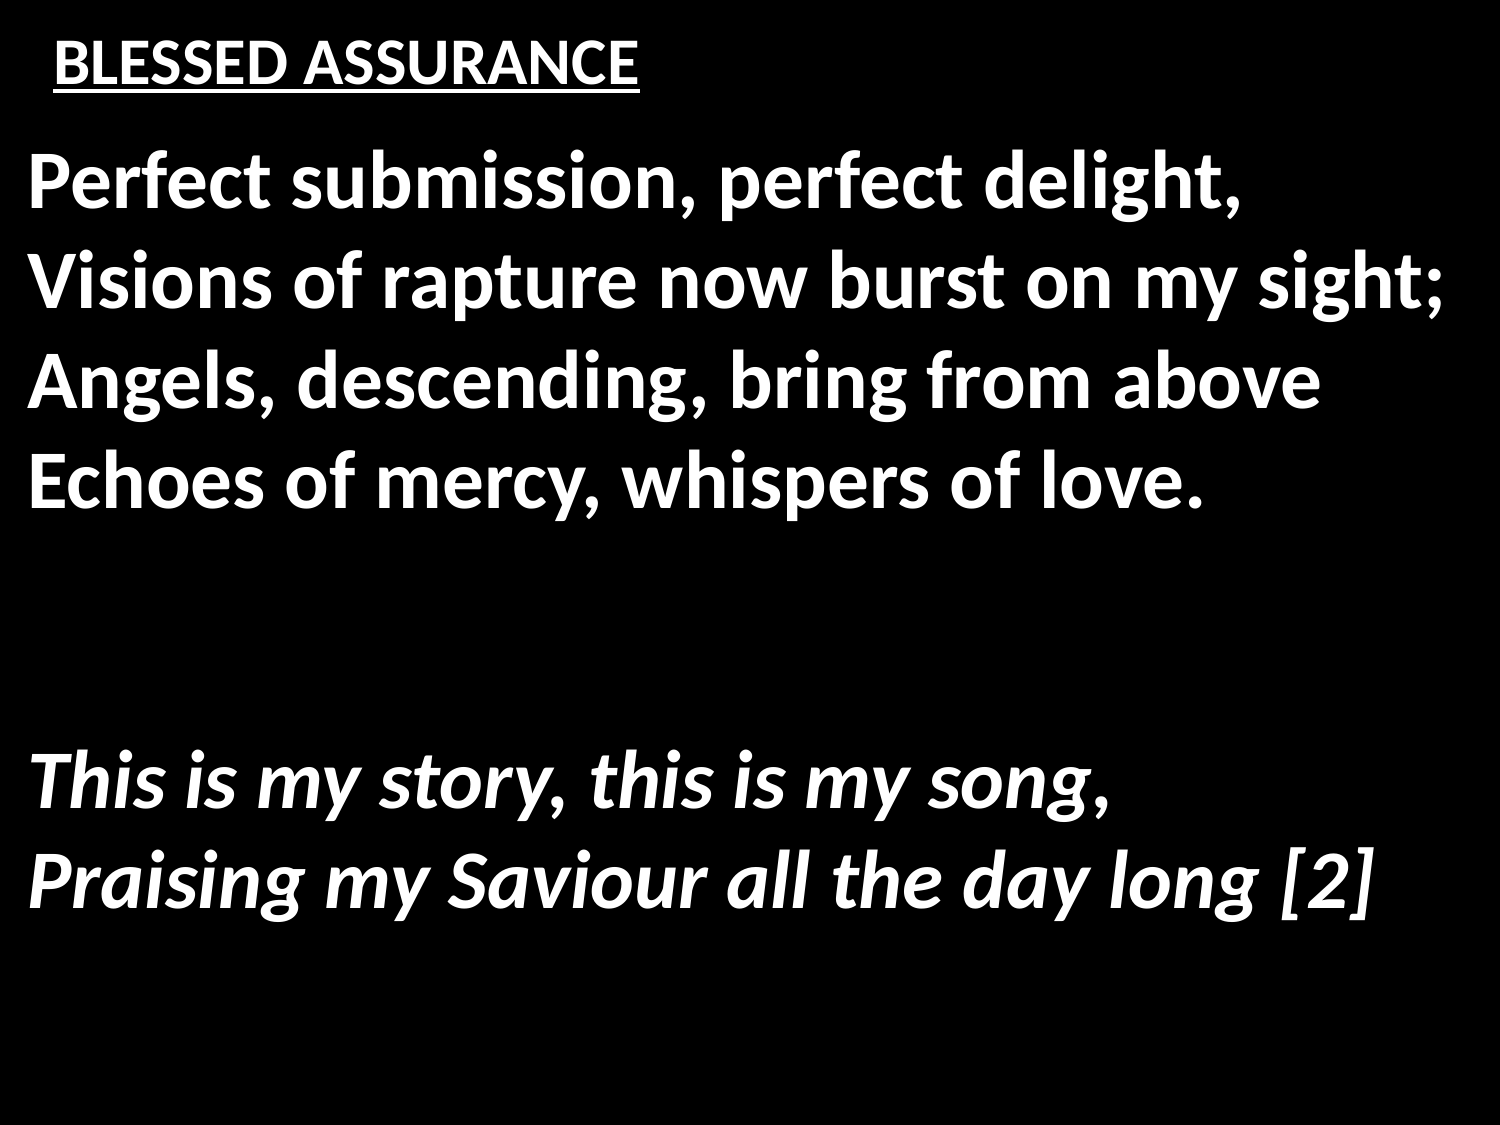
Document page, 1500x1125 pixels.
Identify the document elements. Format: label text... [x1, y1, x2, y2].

list Perfect submission, perfect delight, Visions of rapture now burst on my sight; Angels, descending, bring from above Echoes of mercy, whispers of love. This is my story, this is my song, Praising my Saviour all the day long [2] [8, 125, 1489, 1116]
title BLESSED ASSURANCE [10, 0, 1490, 117]
